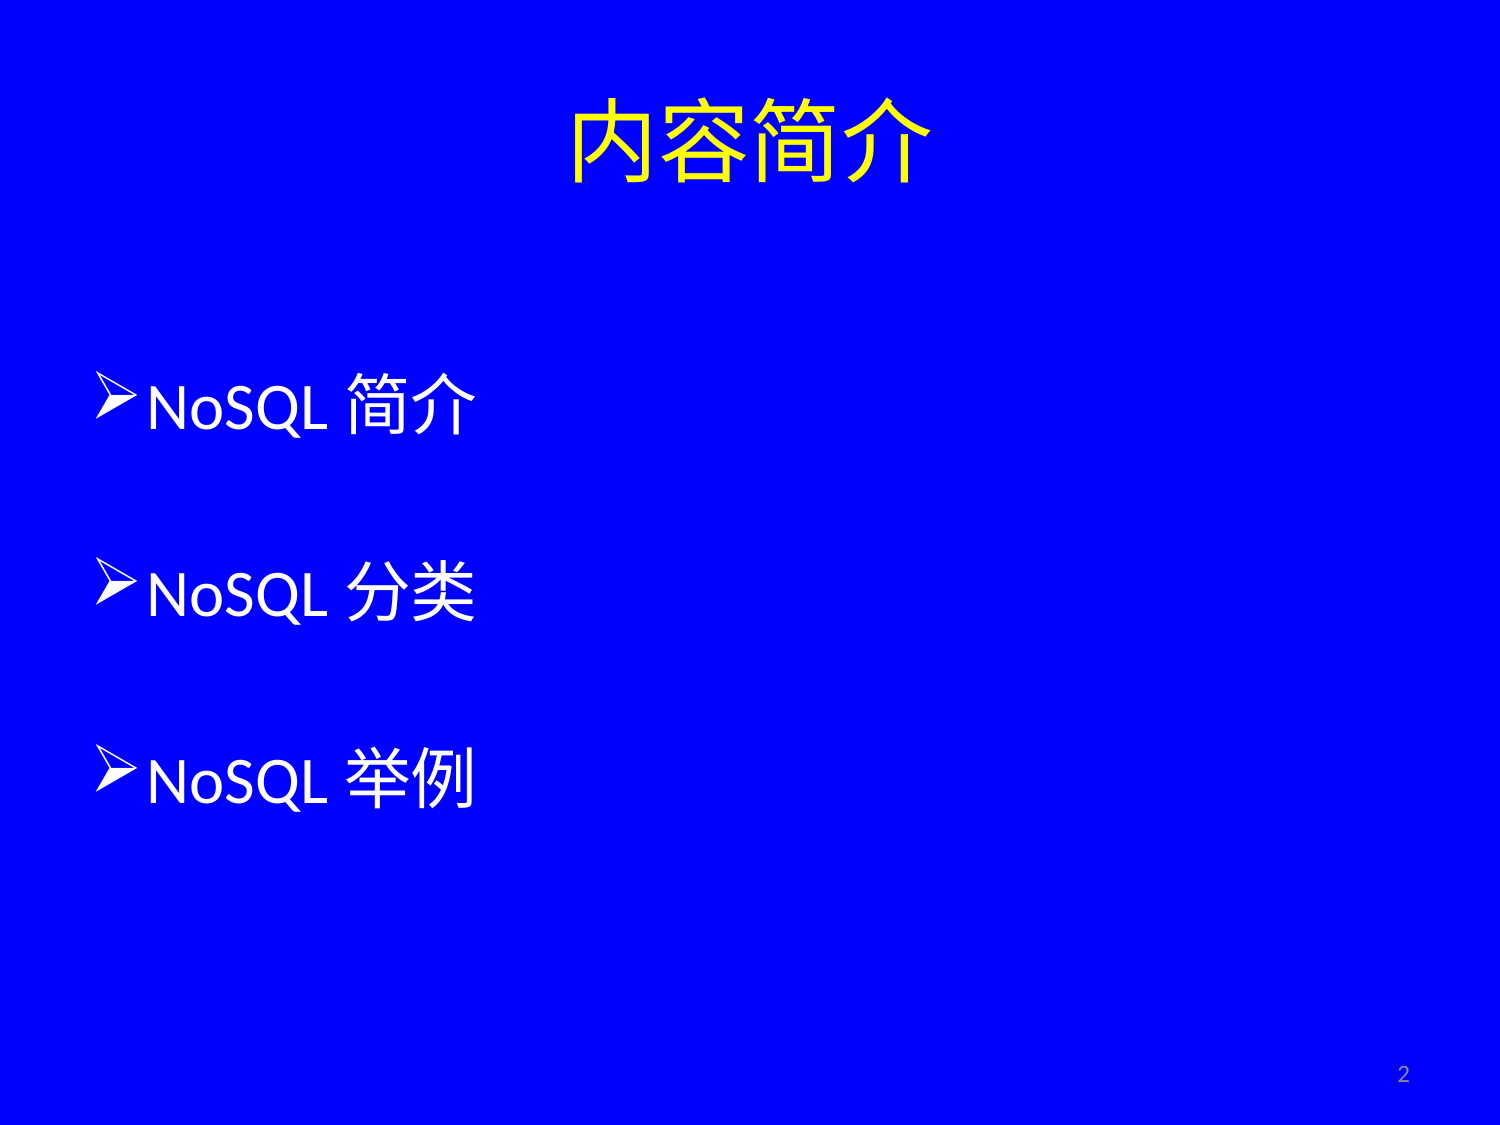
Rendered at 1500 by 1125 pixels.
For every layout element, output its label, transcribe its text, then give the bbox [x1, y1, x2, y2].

slide_number 2 [1074, 1042, 1425, 1103]
list NoSQL简介 NoSQL分类 NoSQL举例 [75, 262, 1425, 1005]
title 内容简介 [75, 45, 1425, 233]
